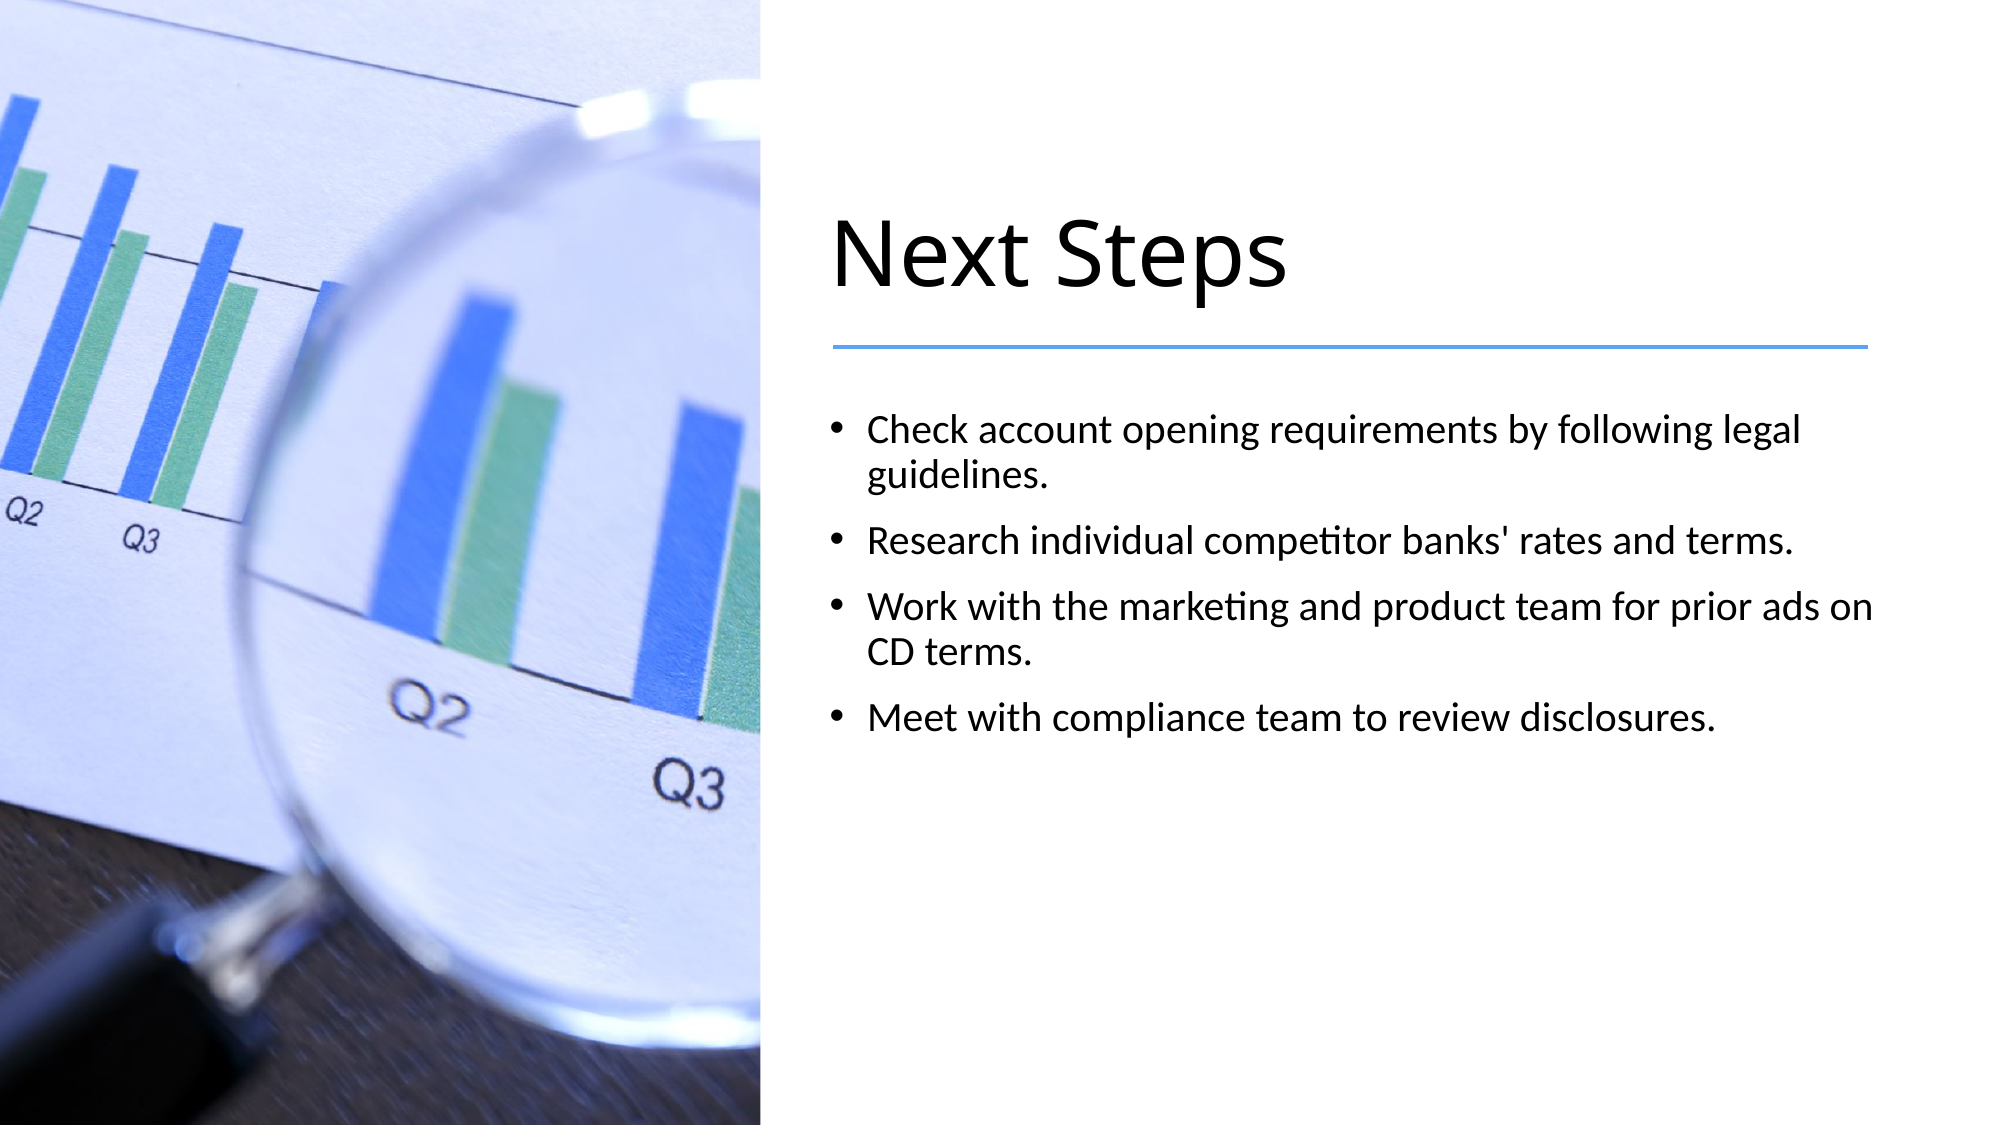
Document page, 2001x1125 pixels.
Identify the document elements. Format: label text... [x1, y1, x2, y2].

list Check account opening requirements by following legal guidelines. Research individual competitor banks' rates and terms. Work with the marketing and product team for prior ads on CD terms. Meet with compliance team to review disclosures. [814, 399, 1895, 1021]
title Next Steps [814, 103, 1895, 315]
picture [0, 0, 761, 1125]
